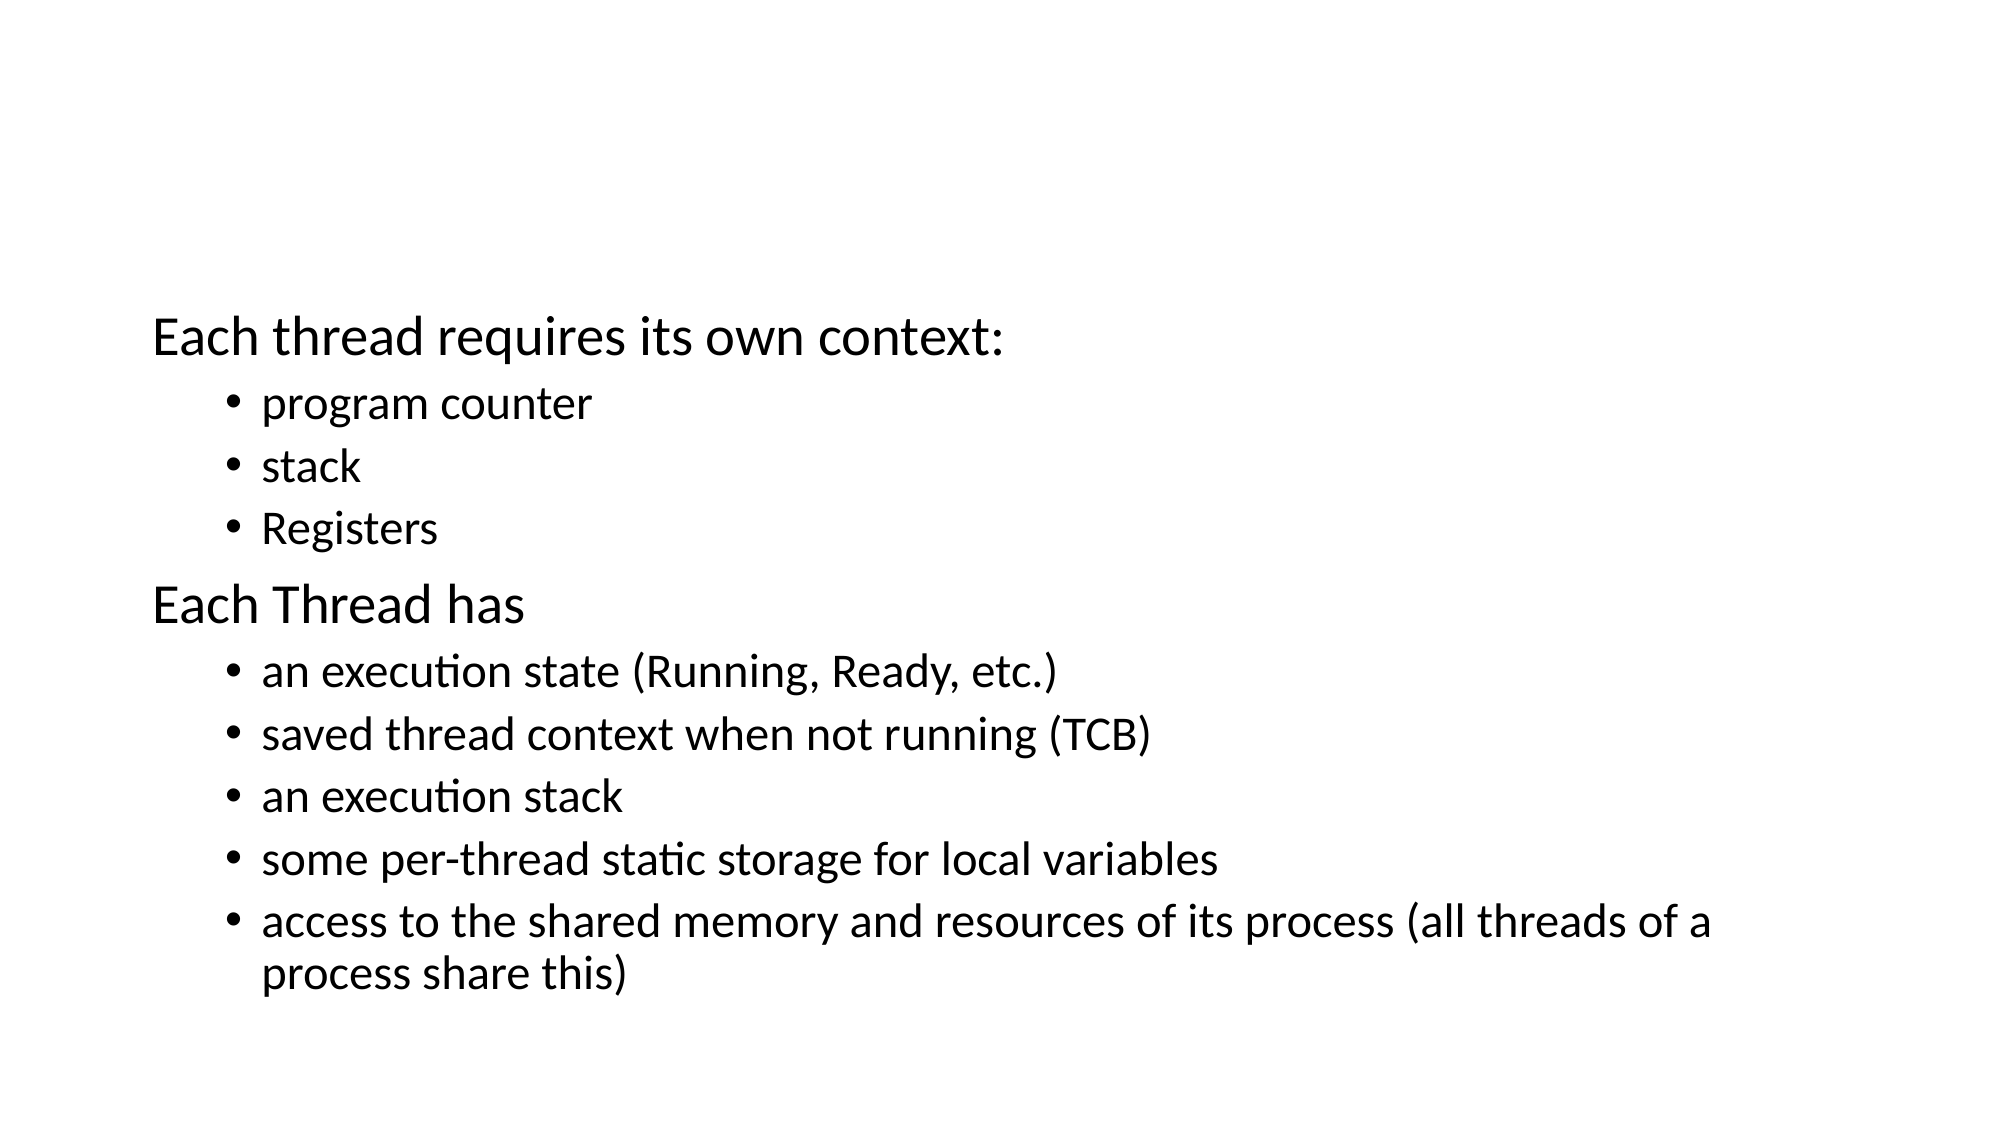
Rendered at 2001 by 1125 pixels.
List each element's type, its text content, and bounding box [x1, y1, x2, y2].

list Each thread requires its own context: program counter stack Registers Each Thread has an execution state (Running, Ready, etc.) saved thread context when not running (TCB) an execution stack some per-thread static storage for local variables access to the shared memory and resources of its process (all threads of a process share this) [137, 299, 1863, 1014]
